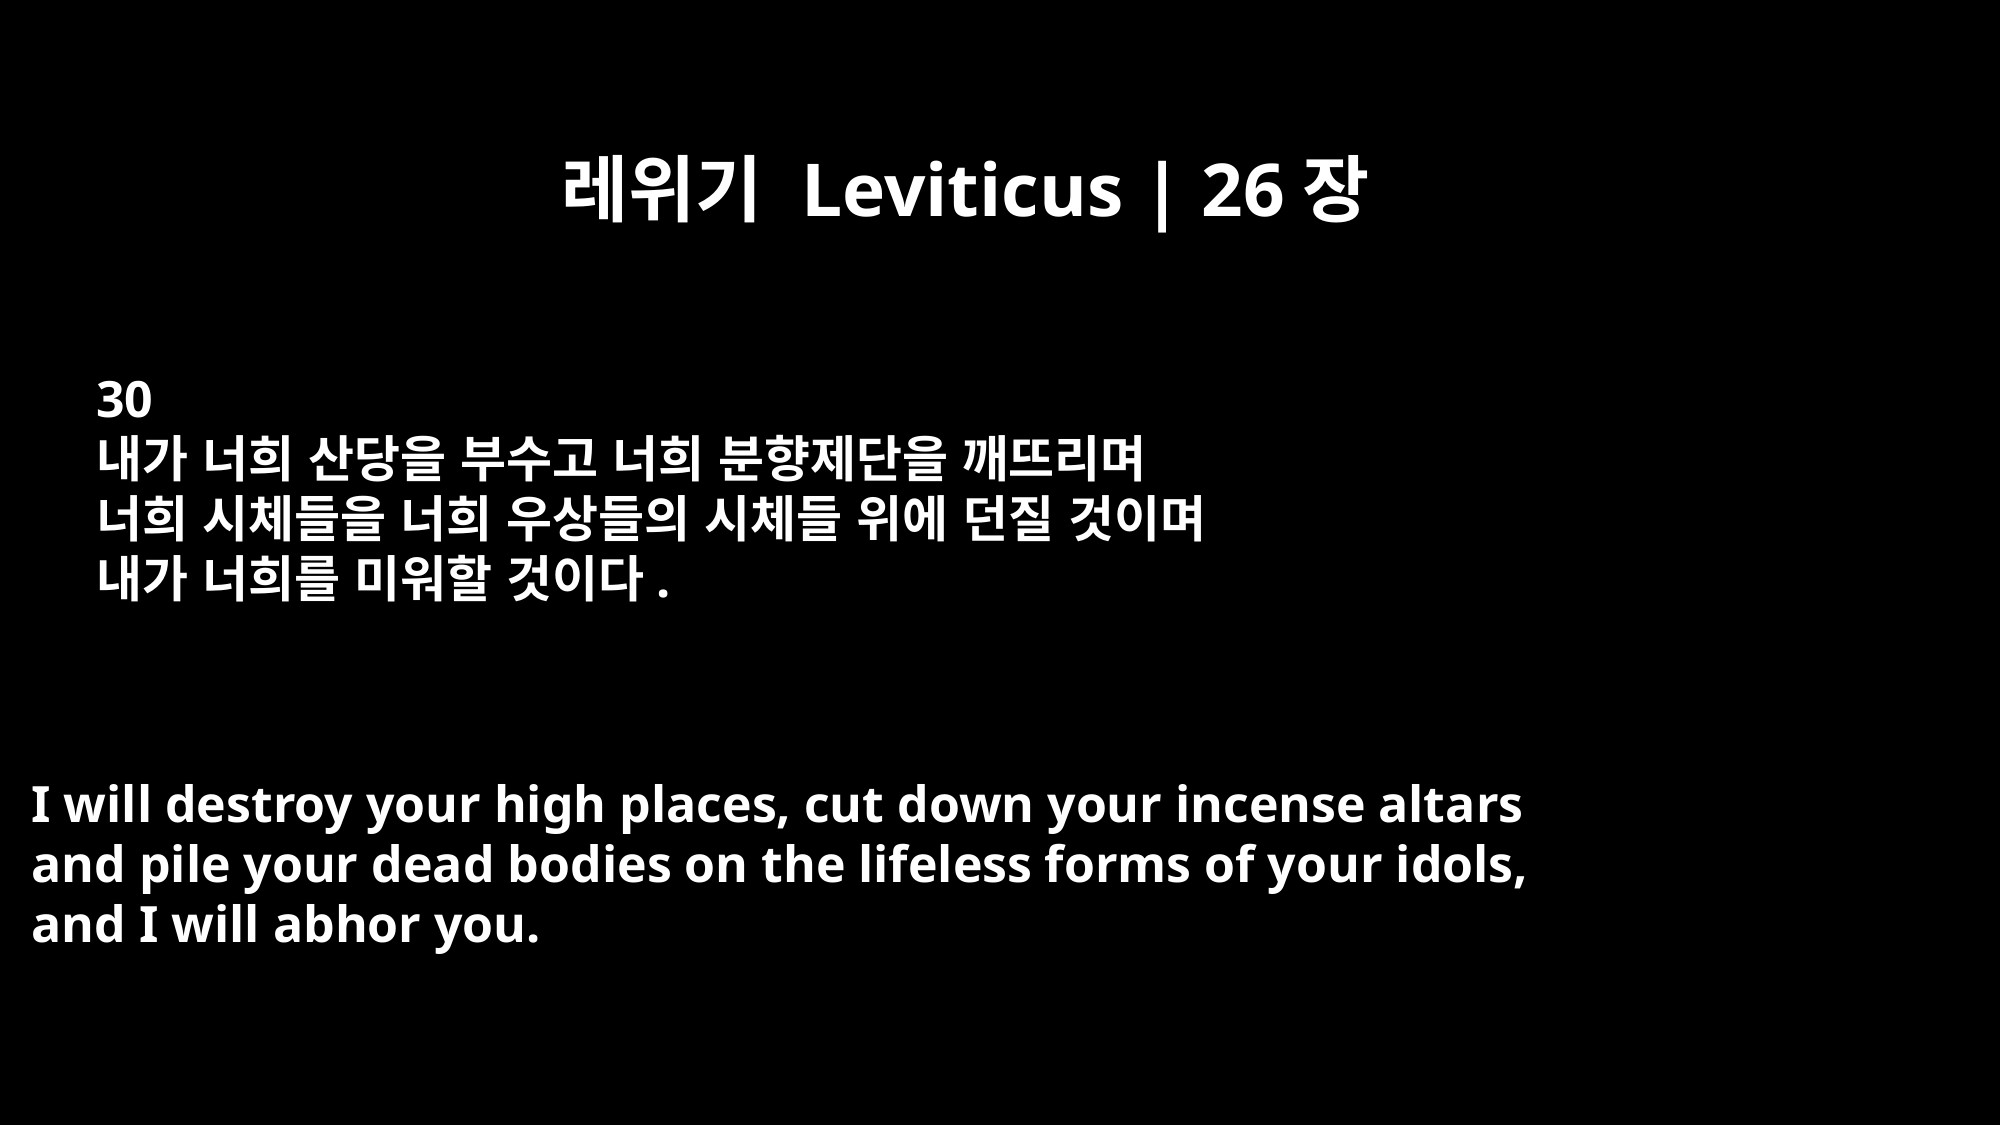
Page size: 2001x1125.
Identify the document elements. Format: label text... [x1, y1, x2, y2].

text_box 30 내가 너희 산당을 부수고 너희 분향제단을 깨뜨리며 너희 시체들을 너희 우상들의 시체들 위에 던질 것이며 내가 너희를 미워할 것이다. [81, 359, 1236, 615]
text_box I will destroy your high places, cut down your incense altars and pile your dead bodies on the lifeless forms of your idols, and I will abhor you. [16, 764, 1557, 960]
text_box 레위기 Leviticus | 26장 [546, 136, 1386, 239]
